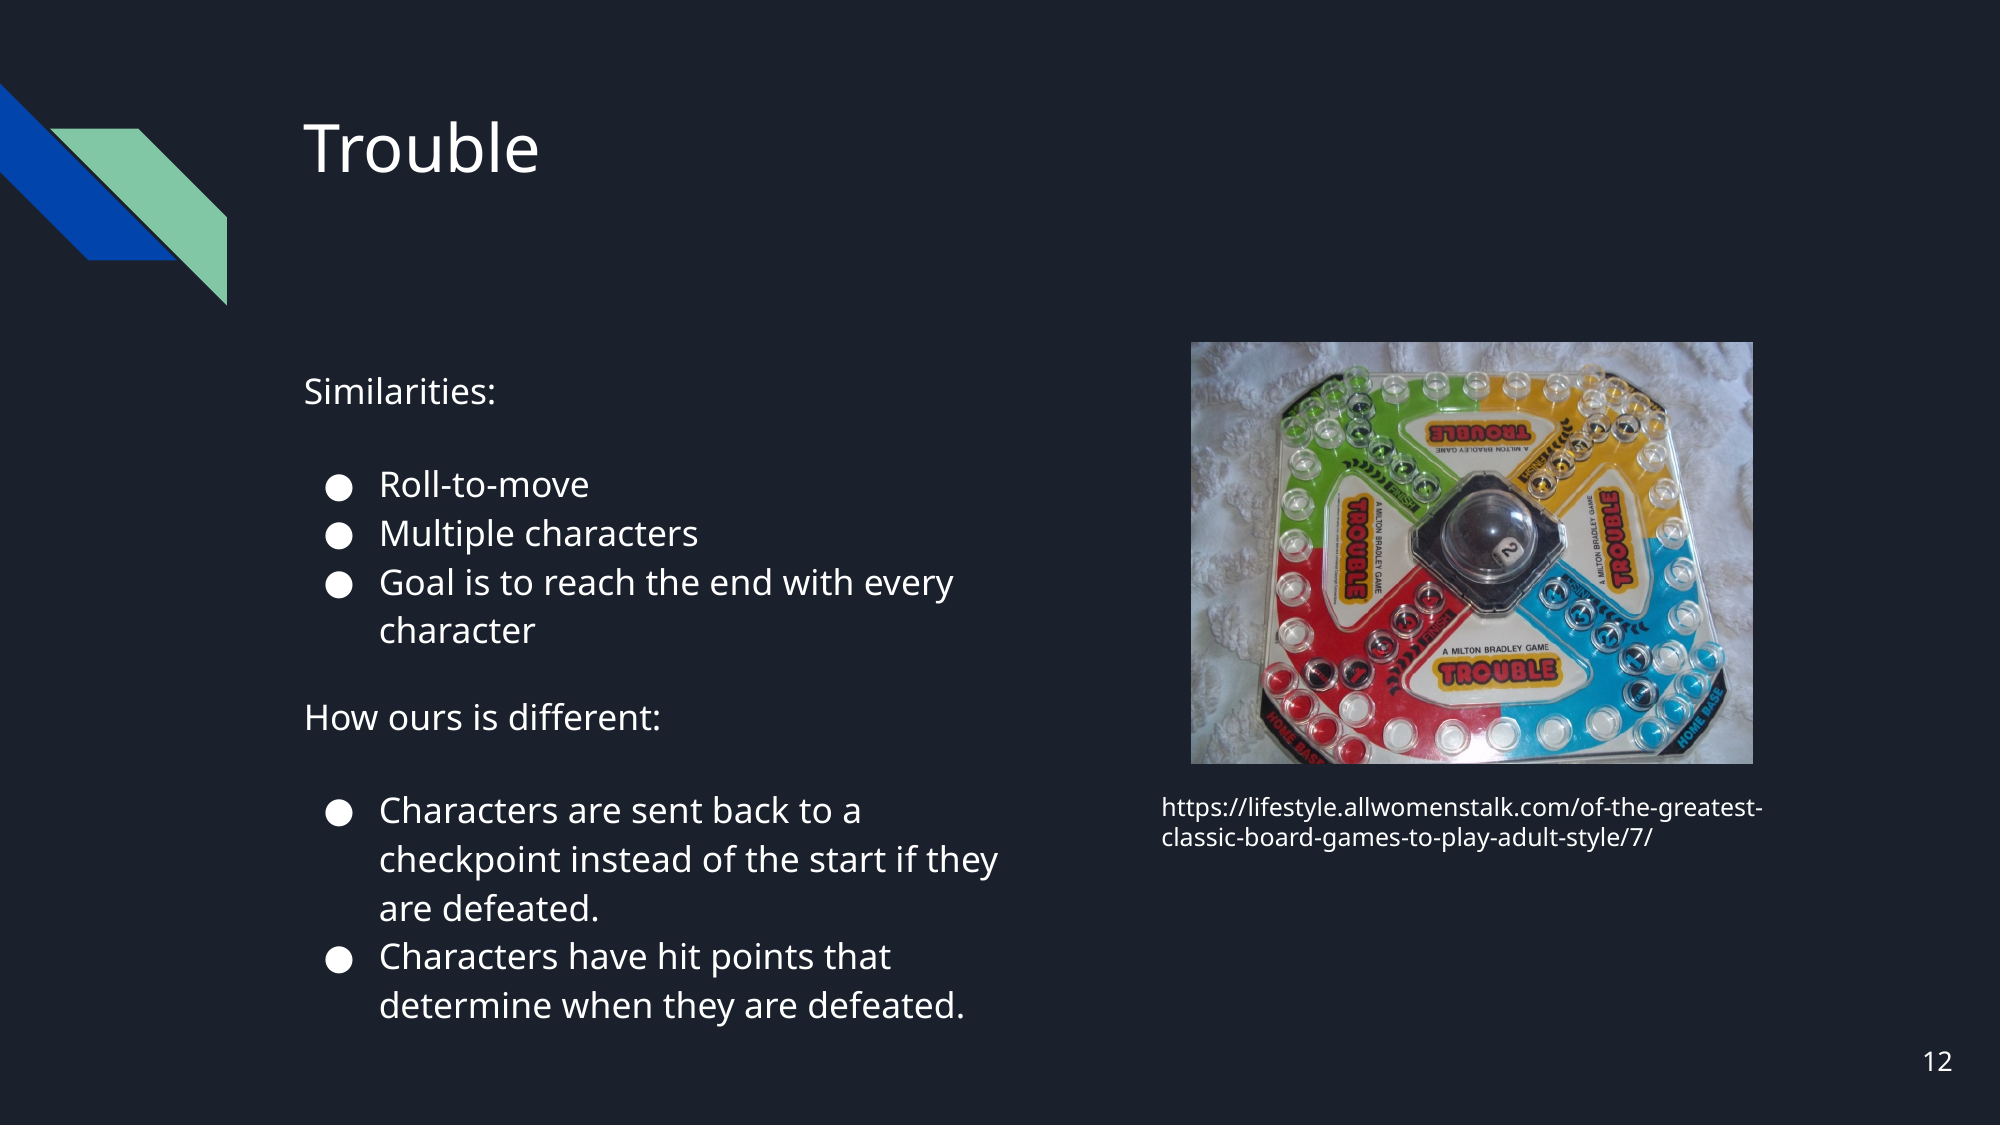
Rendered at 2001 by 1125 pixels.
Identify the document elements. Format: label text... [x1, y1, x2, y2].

title Trouble [283, 86, 1824, 287]
slide_number 12 [1853, 1019, 1974, 1106]
list Similarities: Roll-to-move Multiple characters Goal is to reach the end with every character [283, 342, 1029, 655]
text_box https://lifestyle.allwomenstalk.com/of-the-greatest-classic-board-games-to-play-adult-style/7/ [1146, 776, 1799, 884]
list How ours is different: Characters are sent back to a checkpoint instead of the start if they are defeated. Characters have hit points that determine when they are defeated. [283, 668, 1029, 1011]
picture [1191, 342, 1753, 764]
